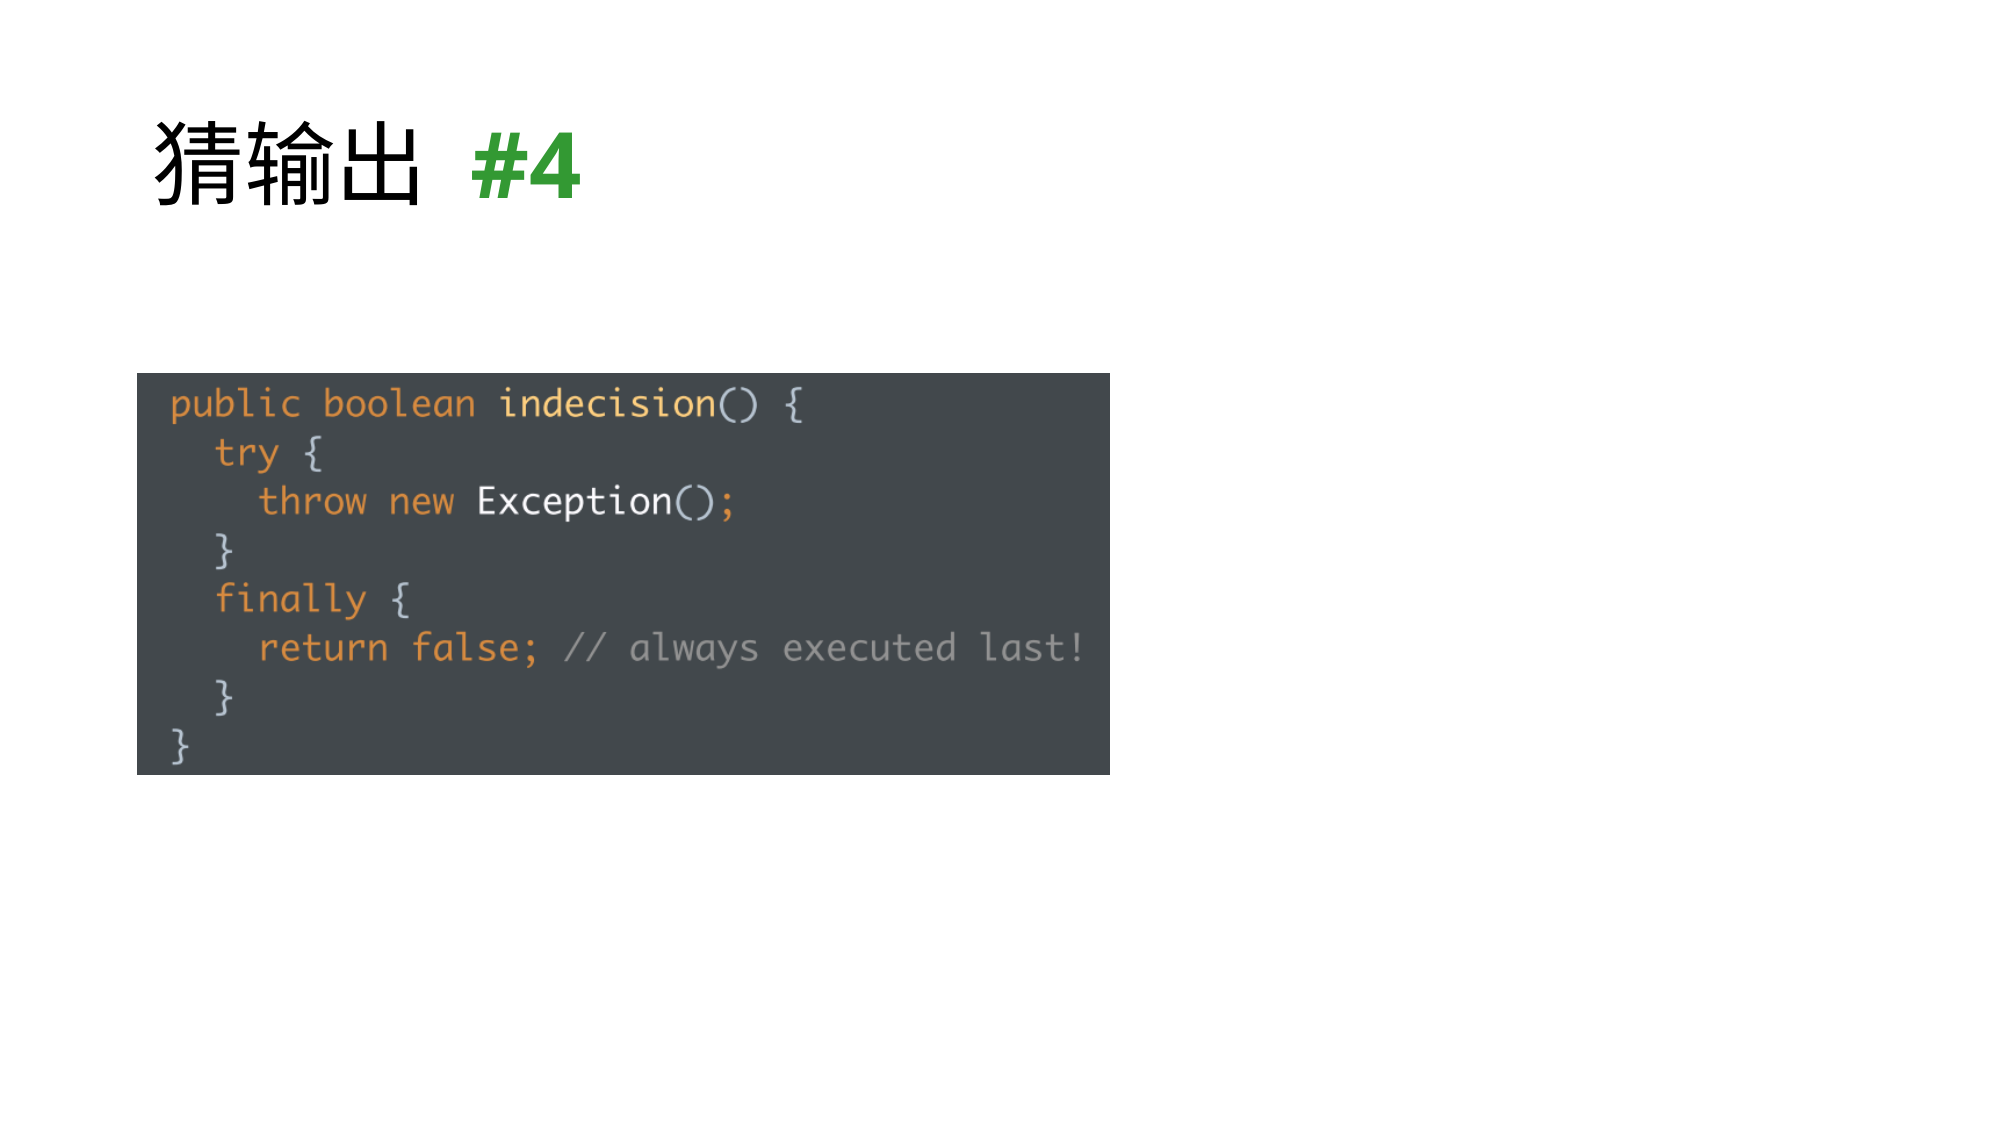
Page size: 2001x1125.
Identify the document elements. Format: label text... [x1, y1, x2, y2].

title 猜输出 #4 [137, 59, 1863, 278]
picture [137, 373, 1110, 776]
